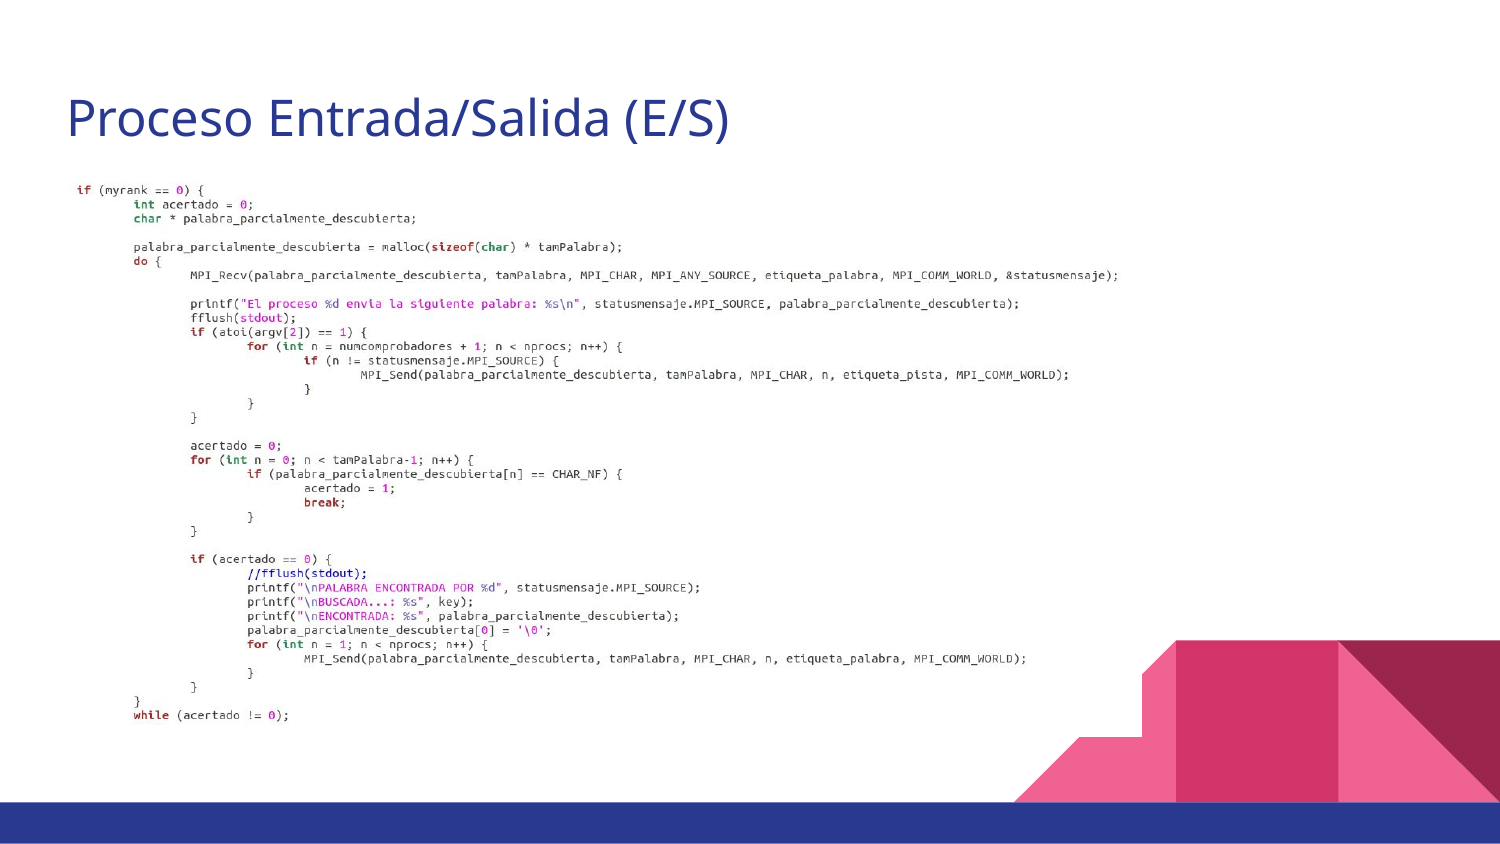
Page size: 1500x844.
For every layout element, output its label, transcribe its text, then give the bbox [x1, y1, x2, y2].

picture [68, 182, 1142, 738]
title Proceso Entrada/Salida (E/S) [51, 67, 1449, 167]
